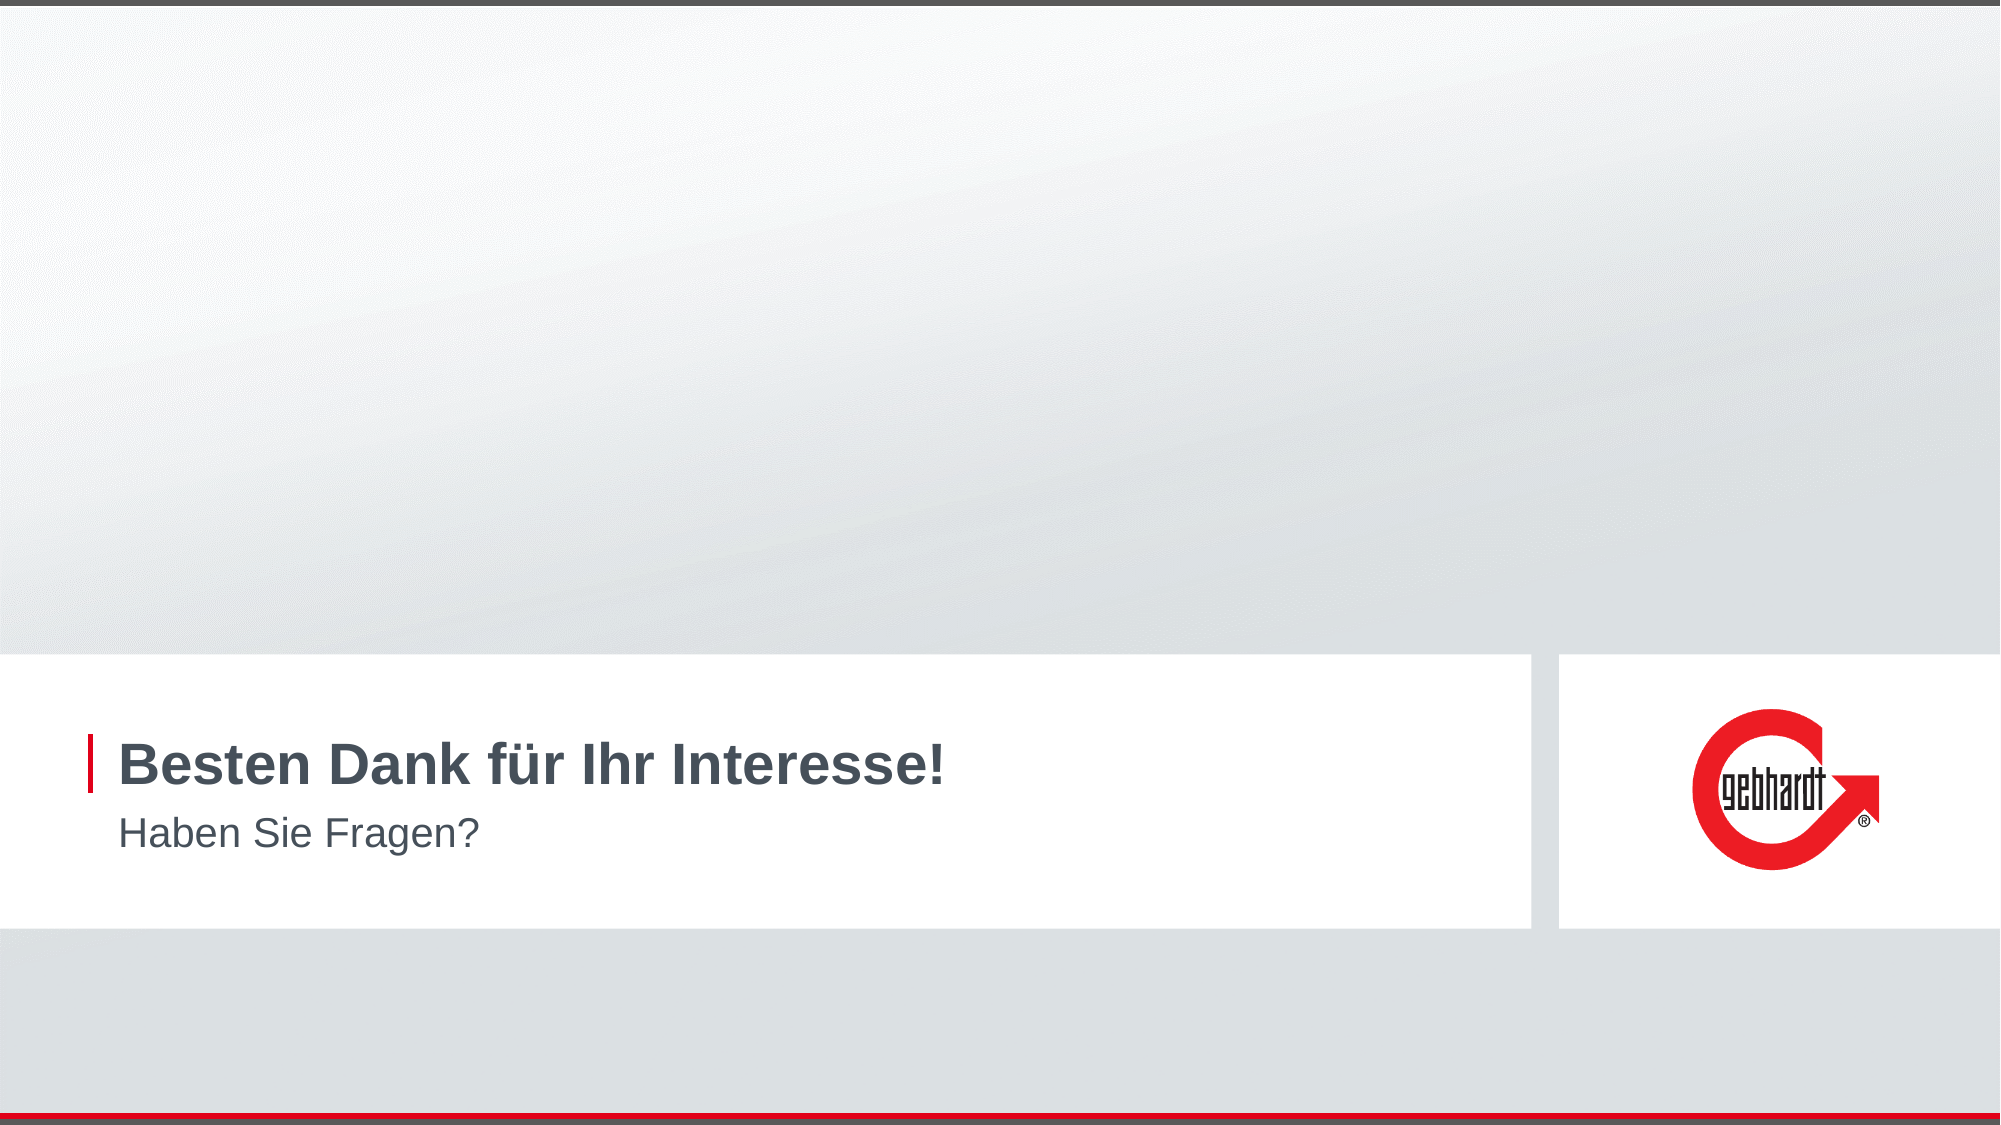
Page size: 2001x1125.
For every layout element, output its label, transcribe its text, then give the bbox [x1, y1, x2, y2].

picture [1686, 704, 1886, 876]
picture [0, 7, 2001, 1113]
list Besten Dank für Ihr Interesse! [118, 719, 1502, 811]
list Haben Sie Fragen? [118, 813, 1502, 938]
